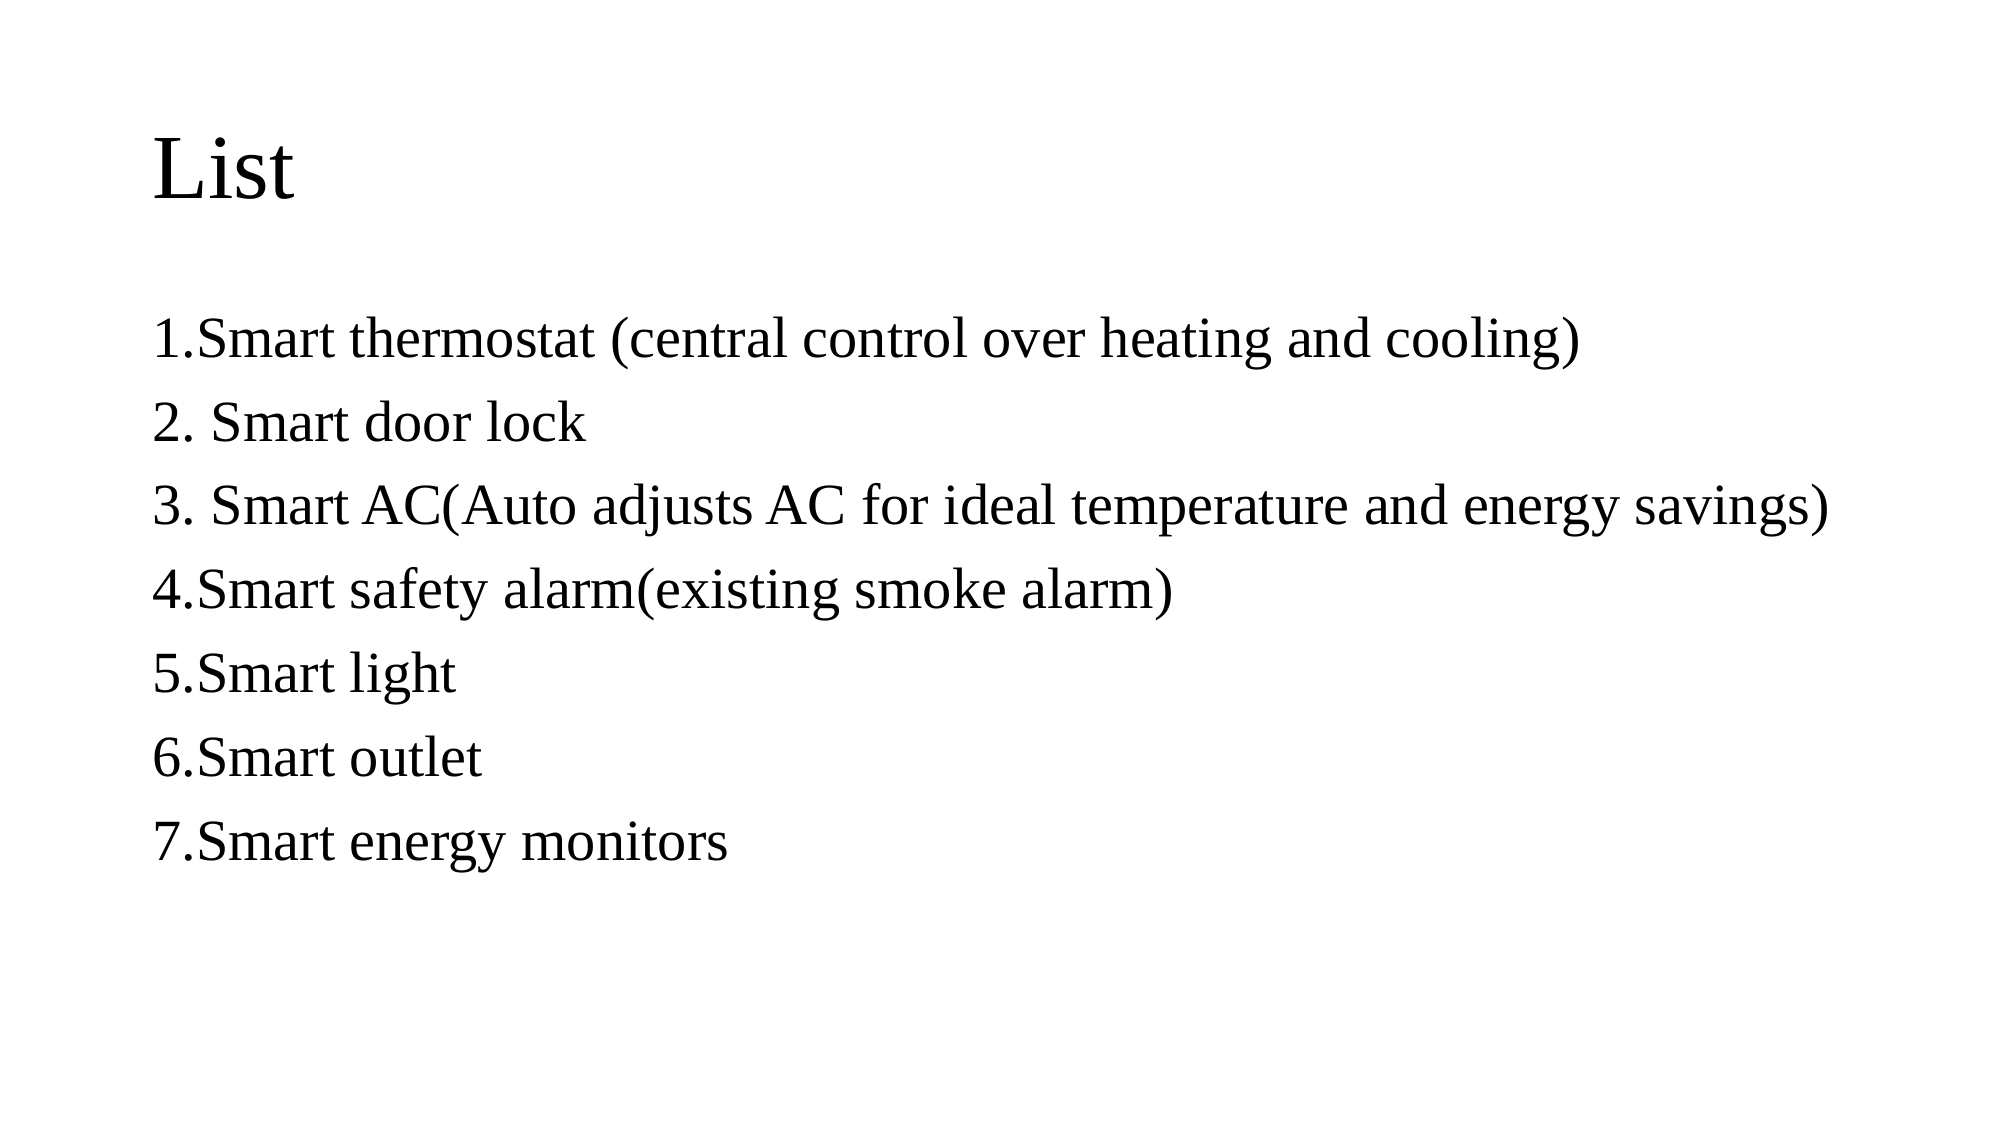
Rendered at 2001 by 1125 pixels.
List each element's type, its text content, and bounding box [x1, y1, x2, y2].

title List [137, 59, 1863, 278]
list 1.Smart thermostat (central control over heating and cooling) 2. Smart door lock 3. Smart AC(Auto adjusts AC for ideal temperature and energy savings) 4.Smart safety alarm(existing smoke alarm) 5.Smart light 6.Smart outlet 7.Smart energy monitors [137, 299, 1863, 1014]
